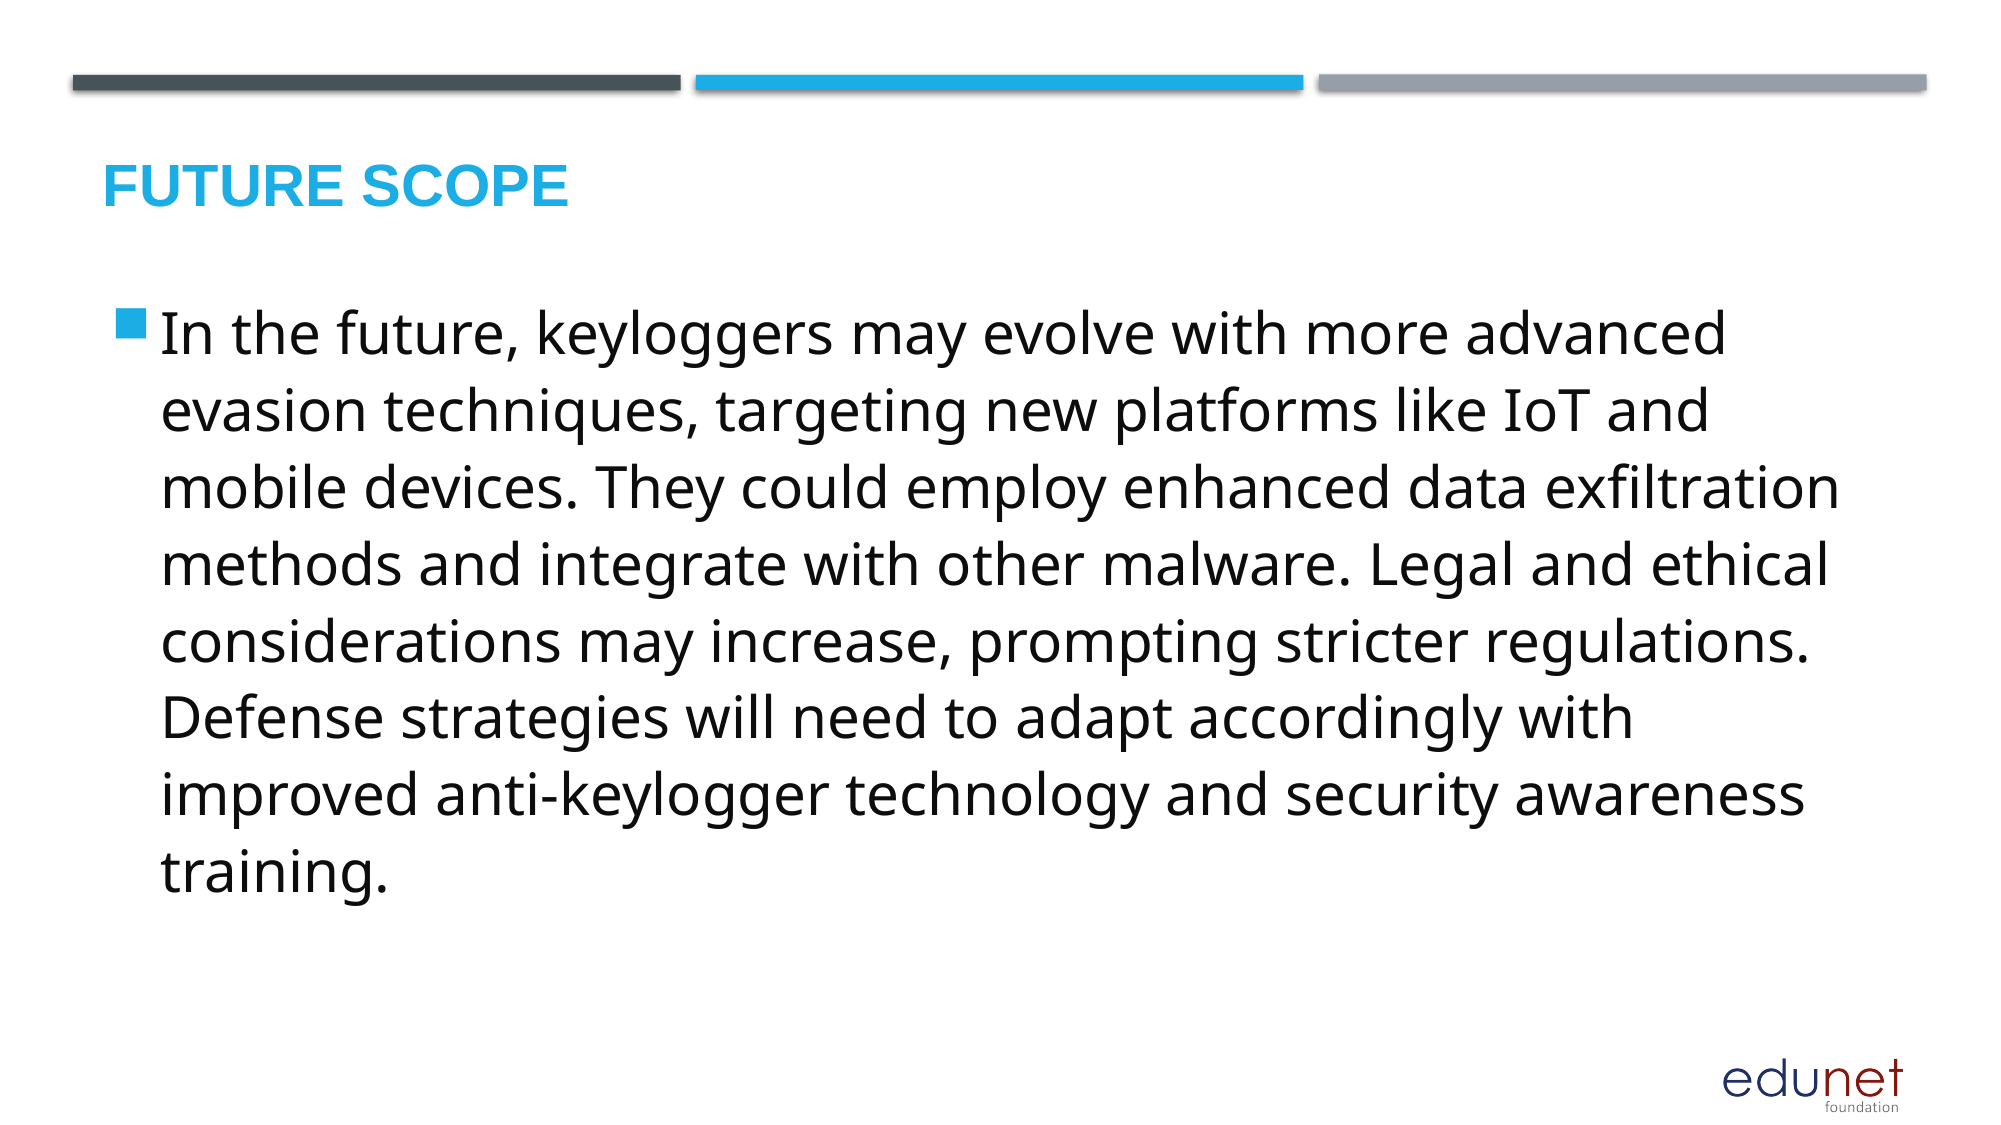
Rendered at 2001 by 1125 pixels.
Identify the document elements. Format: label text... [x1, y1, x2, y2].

text_box Future scope [87, 138, 1898, 226]
picture [1719, 1056, 1905, 1116]
list In the future, keyloggers may evolve with more advanced evasion techniques, targeting new platforms like IoT and mobile devices. They could employ enhanced data exfiltration methods and integrate with other malware. Legal and ethical considerations may increase, prompting stricter regulations. Defense strategies will need to adapt accordingly with improved anti-keylogger technology and security awareness training. [95, 213, 1905, 981]
